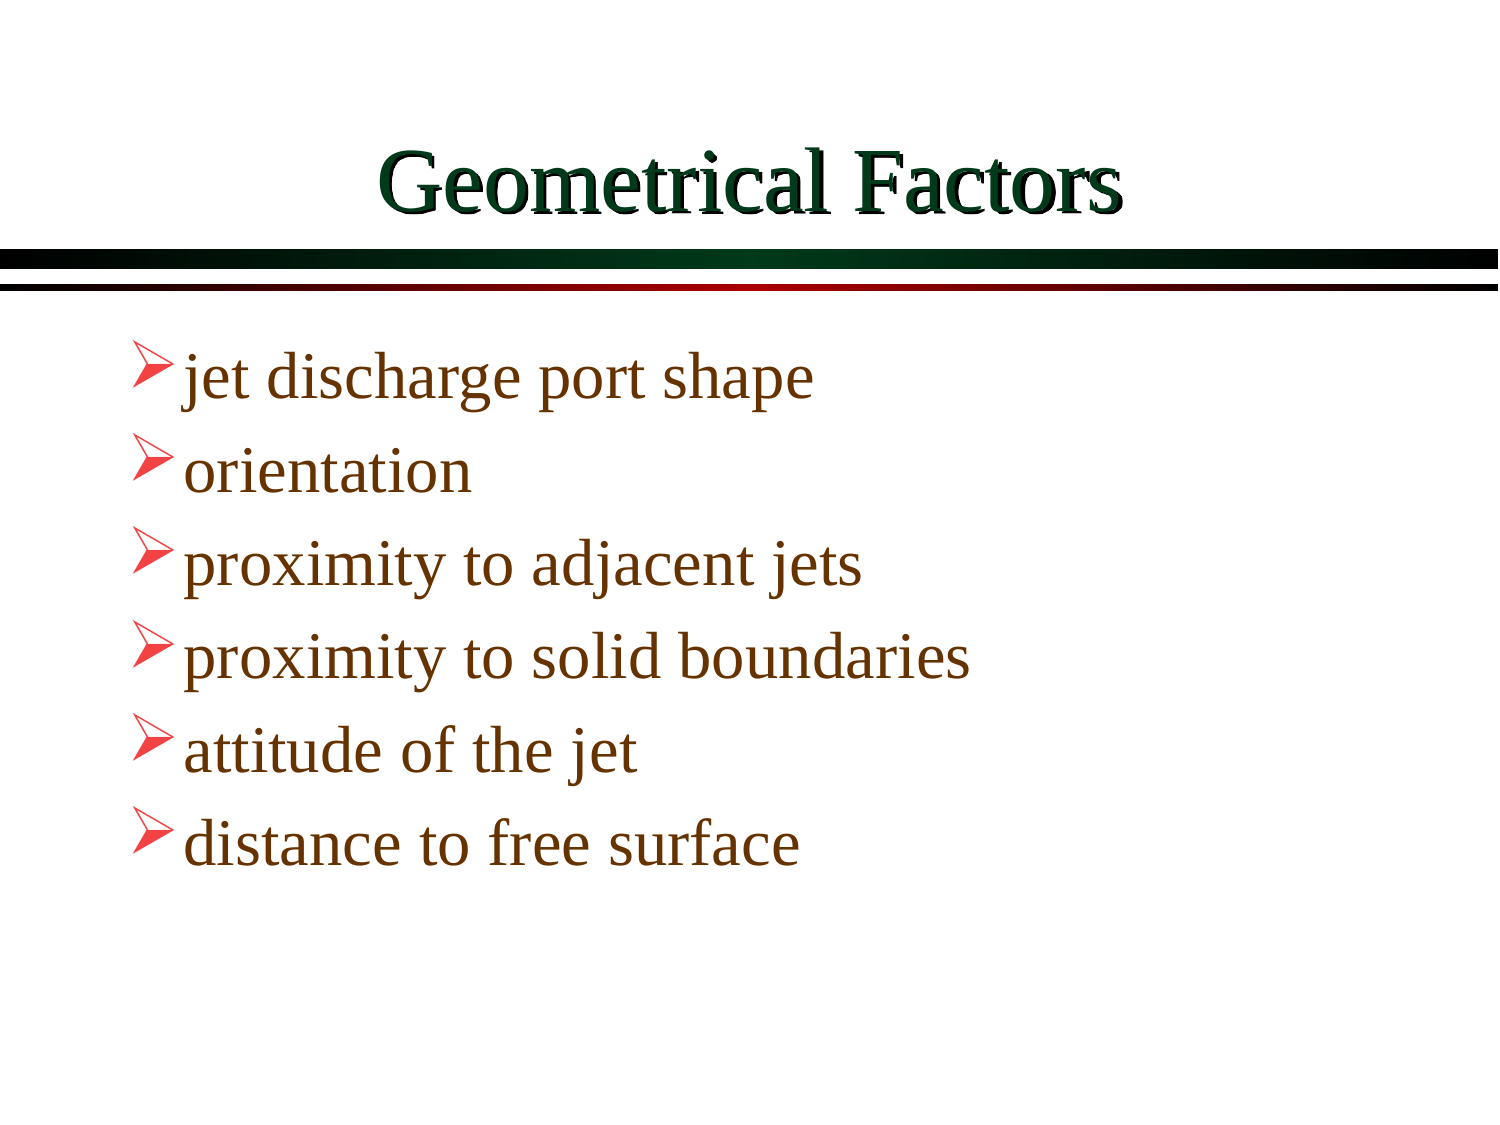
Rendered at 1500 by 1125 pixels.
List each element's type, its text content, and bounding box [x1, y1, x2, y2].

list jet discharge port shape orientation proximity to adjacent jets proximity to solid boundaries attitude of the jet distance to free surface [112, 324, 1388, 1001]
title Geometrical Factors [112, 49, 1388, 238]
